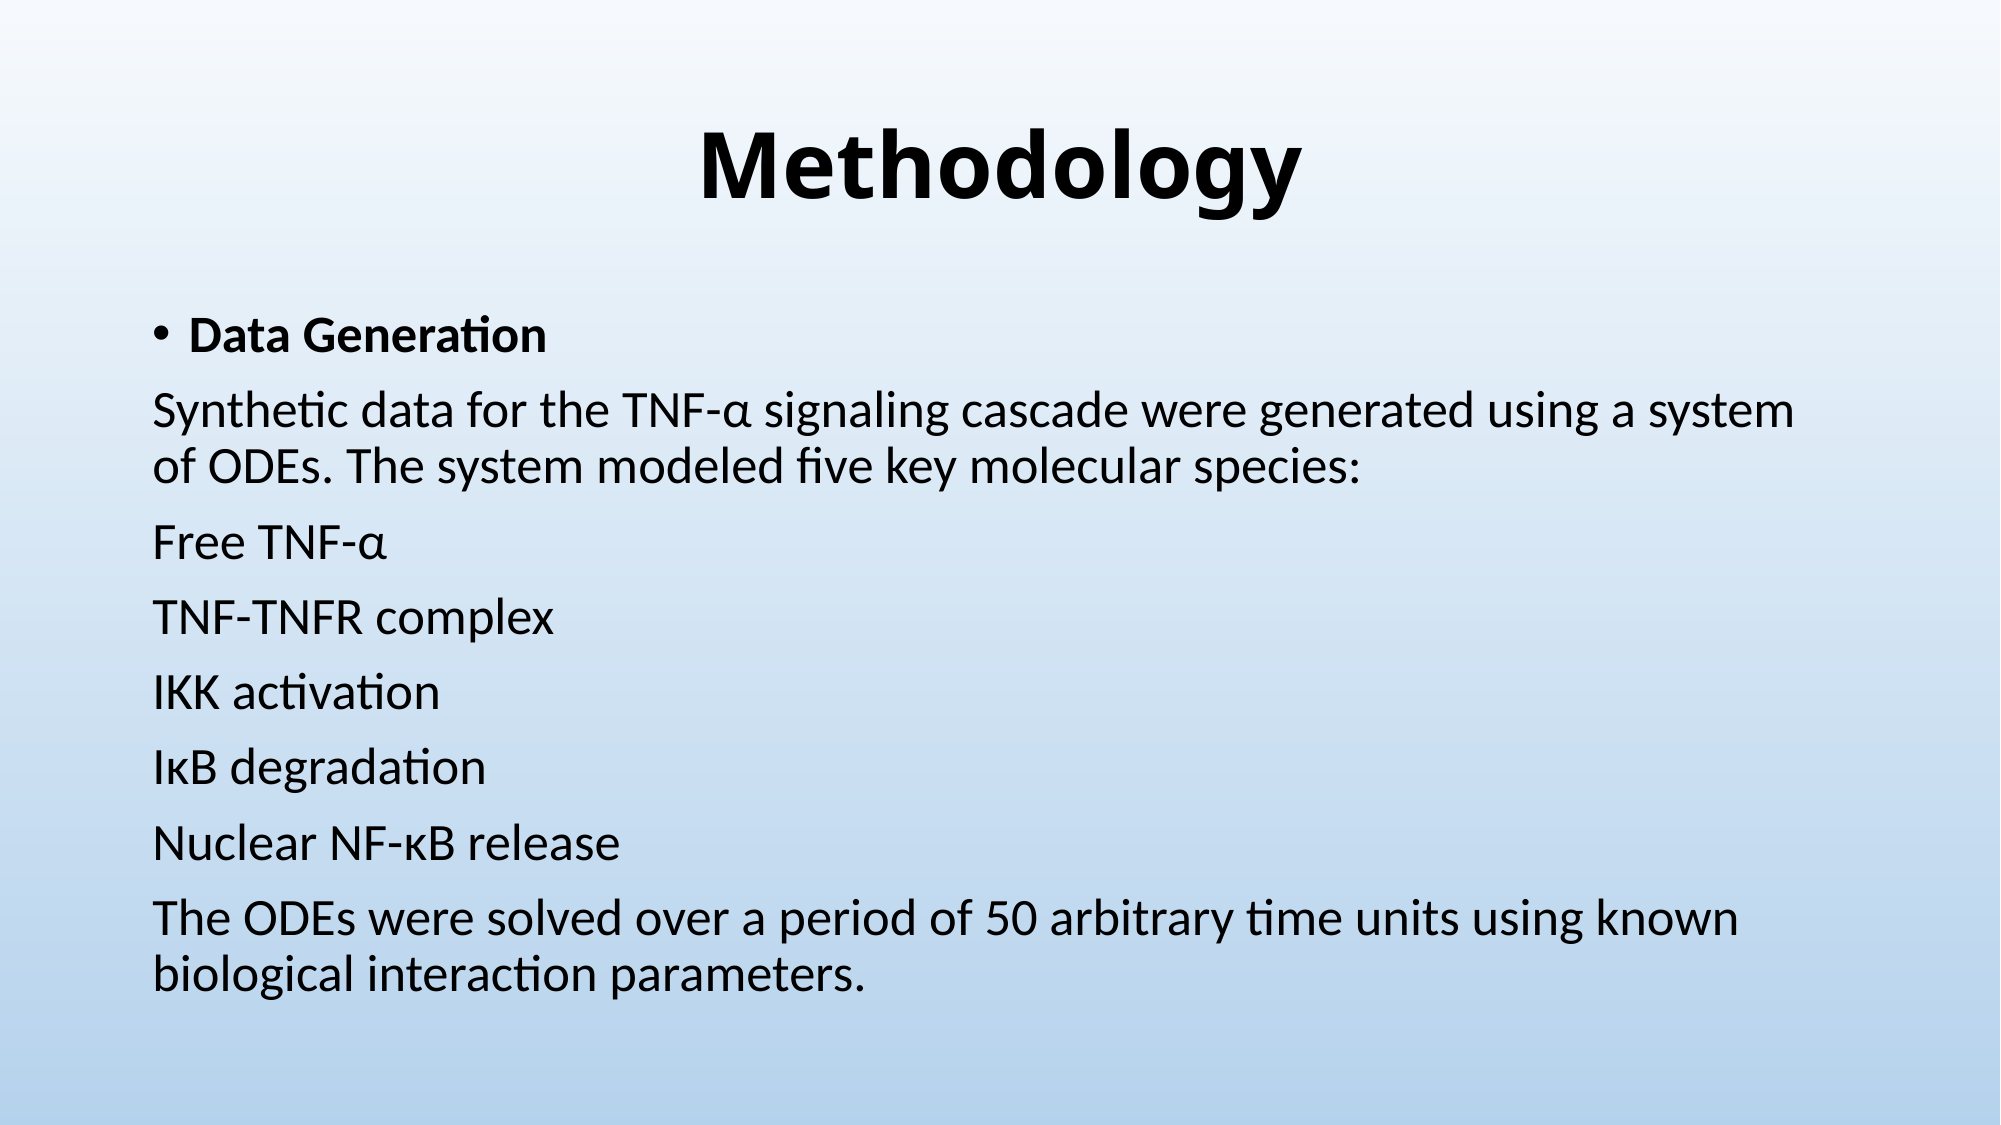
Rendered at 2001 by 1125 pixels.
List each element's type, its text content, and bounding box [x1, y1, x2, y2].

list Data Generation Synthetic data for the TNF-α signaling cascade were generated using a system of ODEs. The system modeled five key molecular species: Free TNF-α TNF-TNFR complex IKK activation IκB degradation Nuclear NF-κB release The ODEs were solved over a period of 50 arbitrary time units using known biological interaction parameters. [137, 299, 1863, 1014]
title Methodology [137, 59, 1863, 278]
